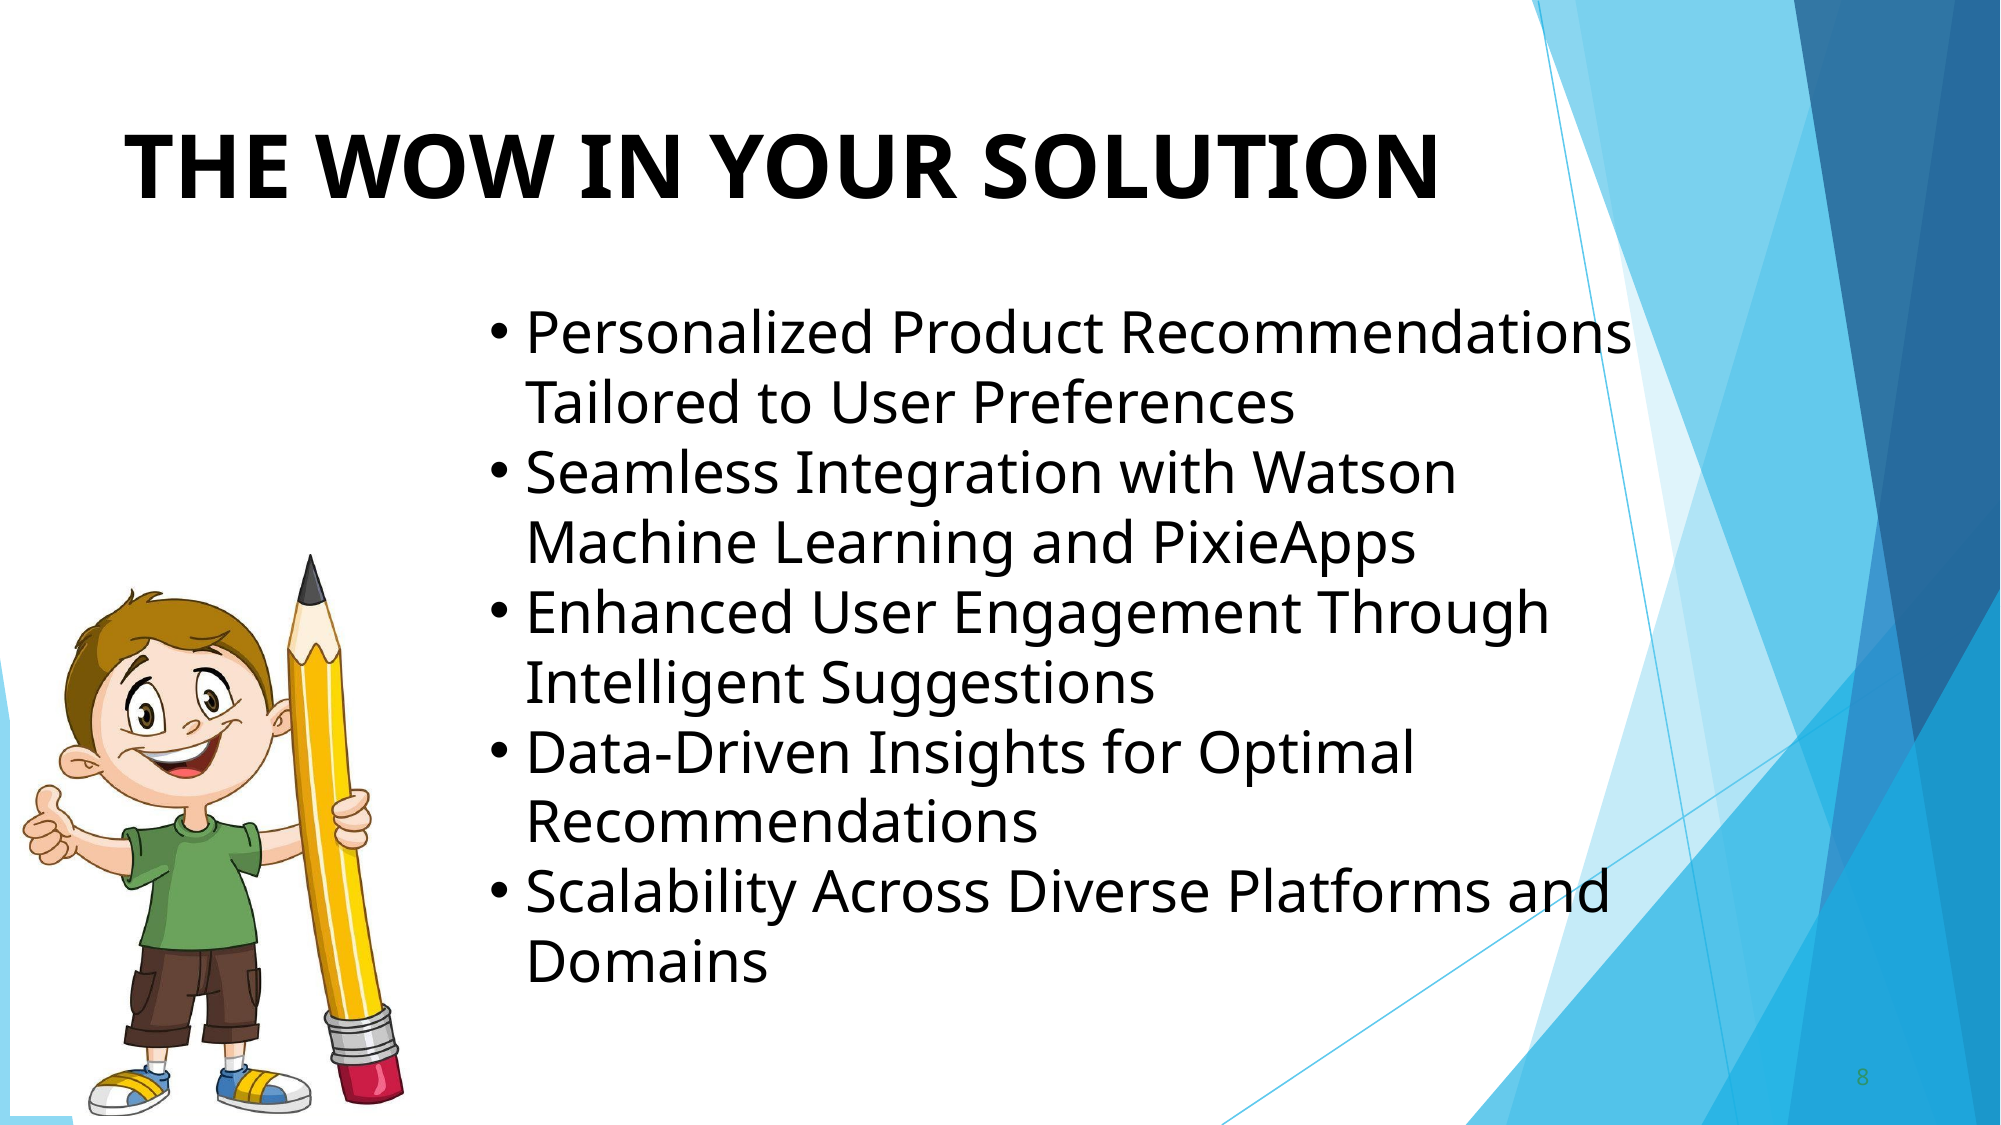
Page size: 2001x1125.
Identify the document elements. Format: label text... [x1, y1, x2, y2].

slide_number 8 [1849, 1061, 1890, 1125]
text_box Personalized Product Recommendations Tailored to User Preferences Seamless Integration with Watson Machine Learning and PixieApps Enhanced User Engagement Through Intelligent Suggestions Data-Driven Insights for Optimal Recommendations Scalability Across Diverse Platforms and Domains [474, 287, 1655, 1002]
title THE WOW IN YOUR SOLUTION [91, 63, 1694, 298]
picture [10, 554, 416, 1116]
